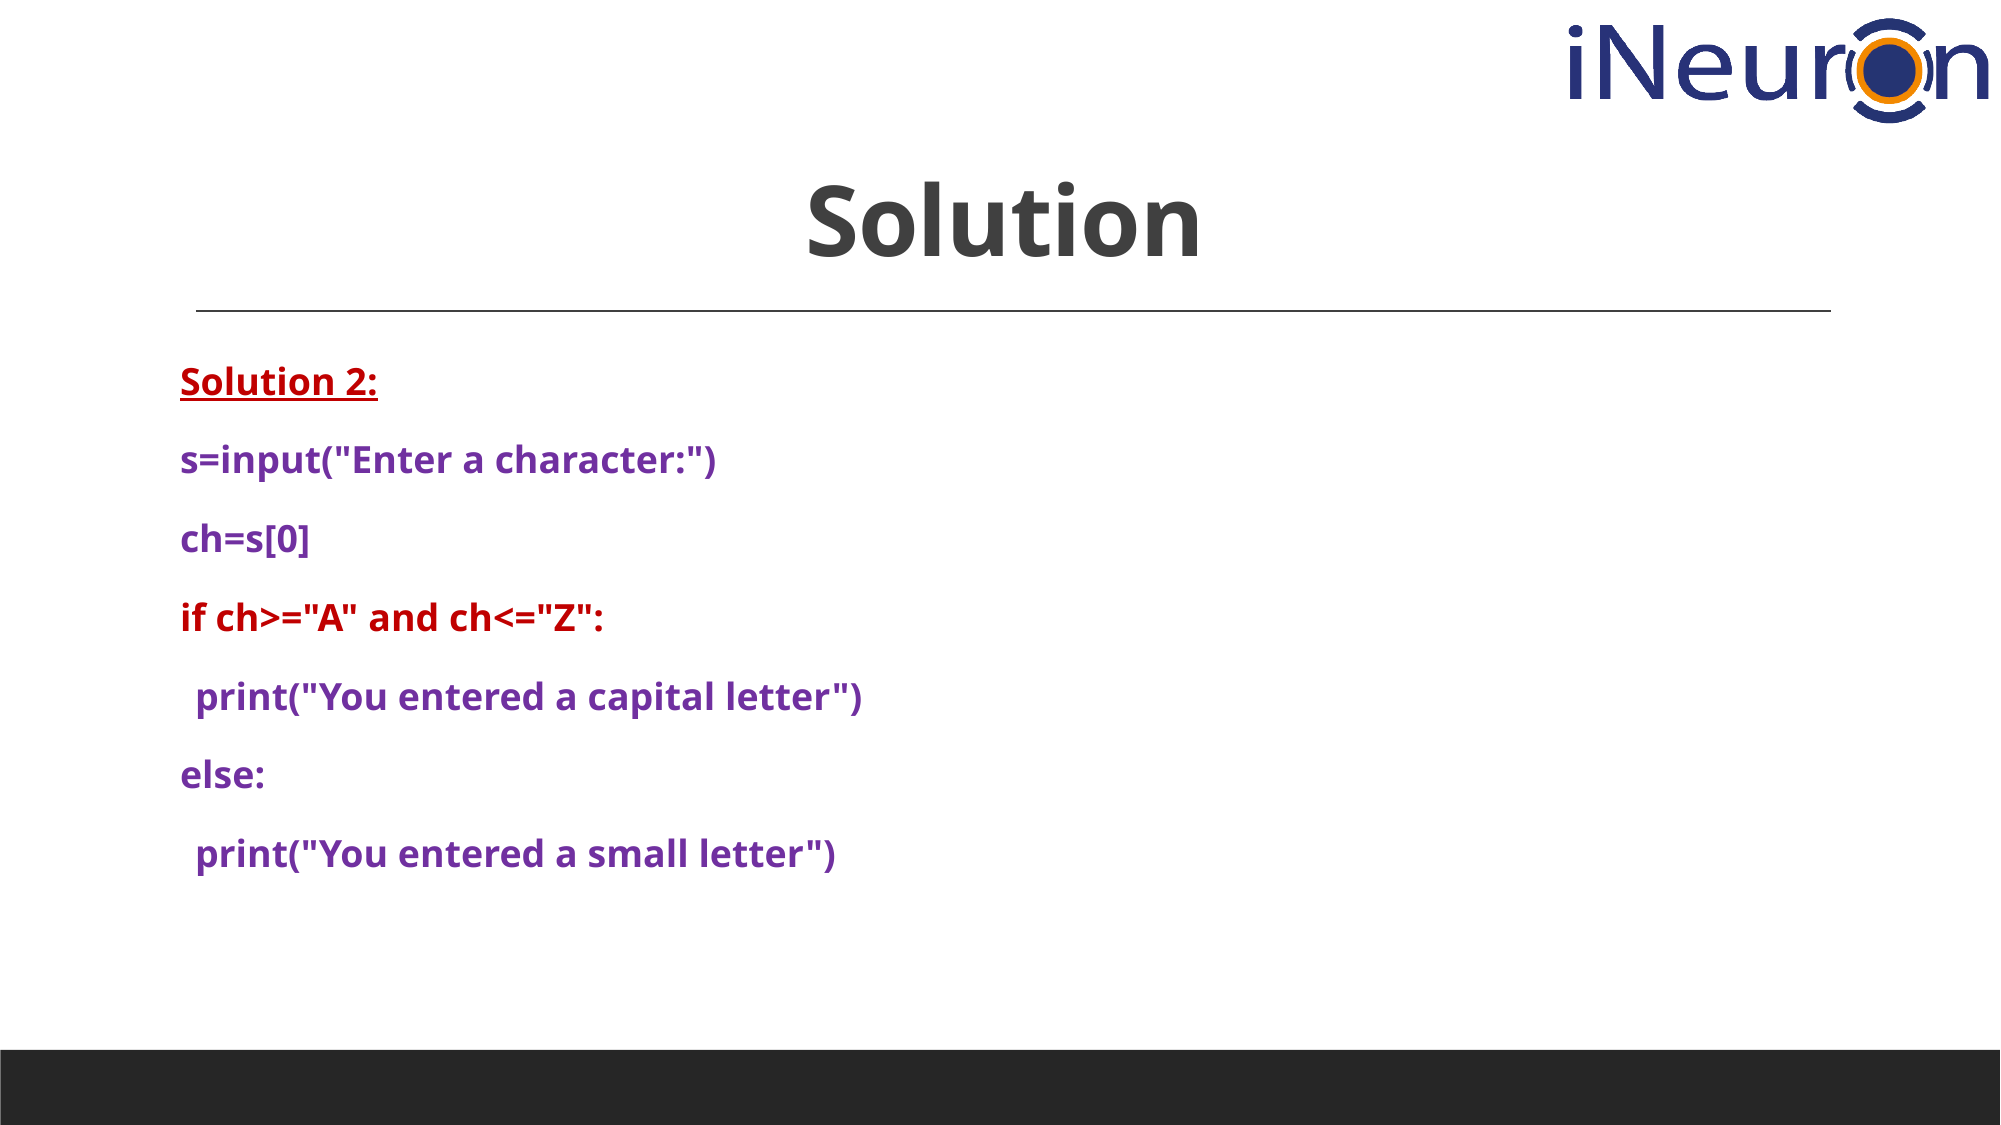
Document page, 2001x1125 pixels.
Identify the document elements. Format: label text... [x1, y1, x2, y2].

title Solution [180, 47, 1830, 285]
picture [1560, 7, 1997, 127]
list Solution 2: s=input("Enter a character:") ch=s[0] if ch>="A" and ch<="Z": print("You entered a capital letter") else: print("You entered a small letter") [180, 345, 1830, 963]
